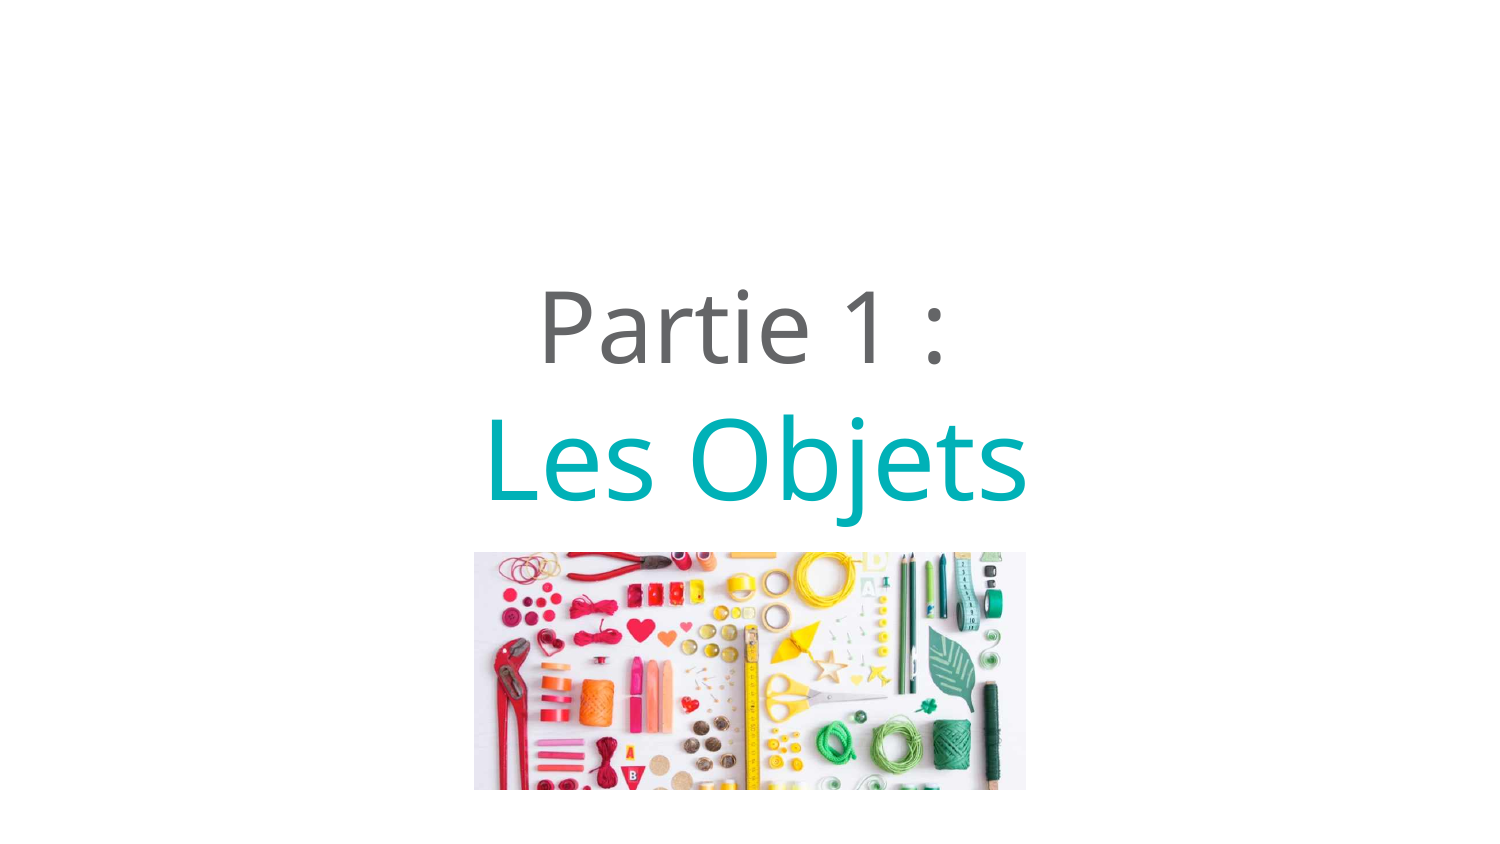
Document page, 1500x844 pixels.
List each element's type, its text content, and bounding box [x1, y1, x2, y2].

text_box Partie 1 : Les Objets [53, 55, 1459, 730]
picture [474, 552, 1026, 791]
